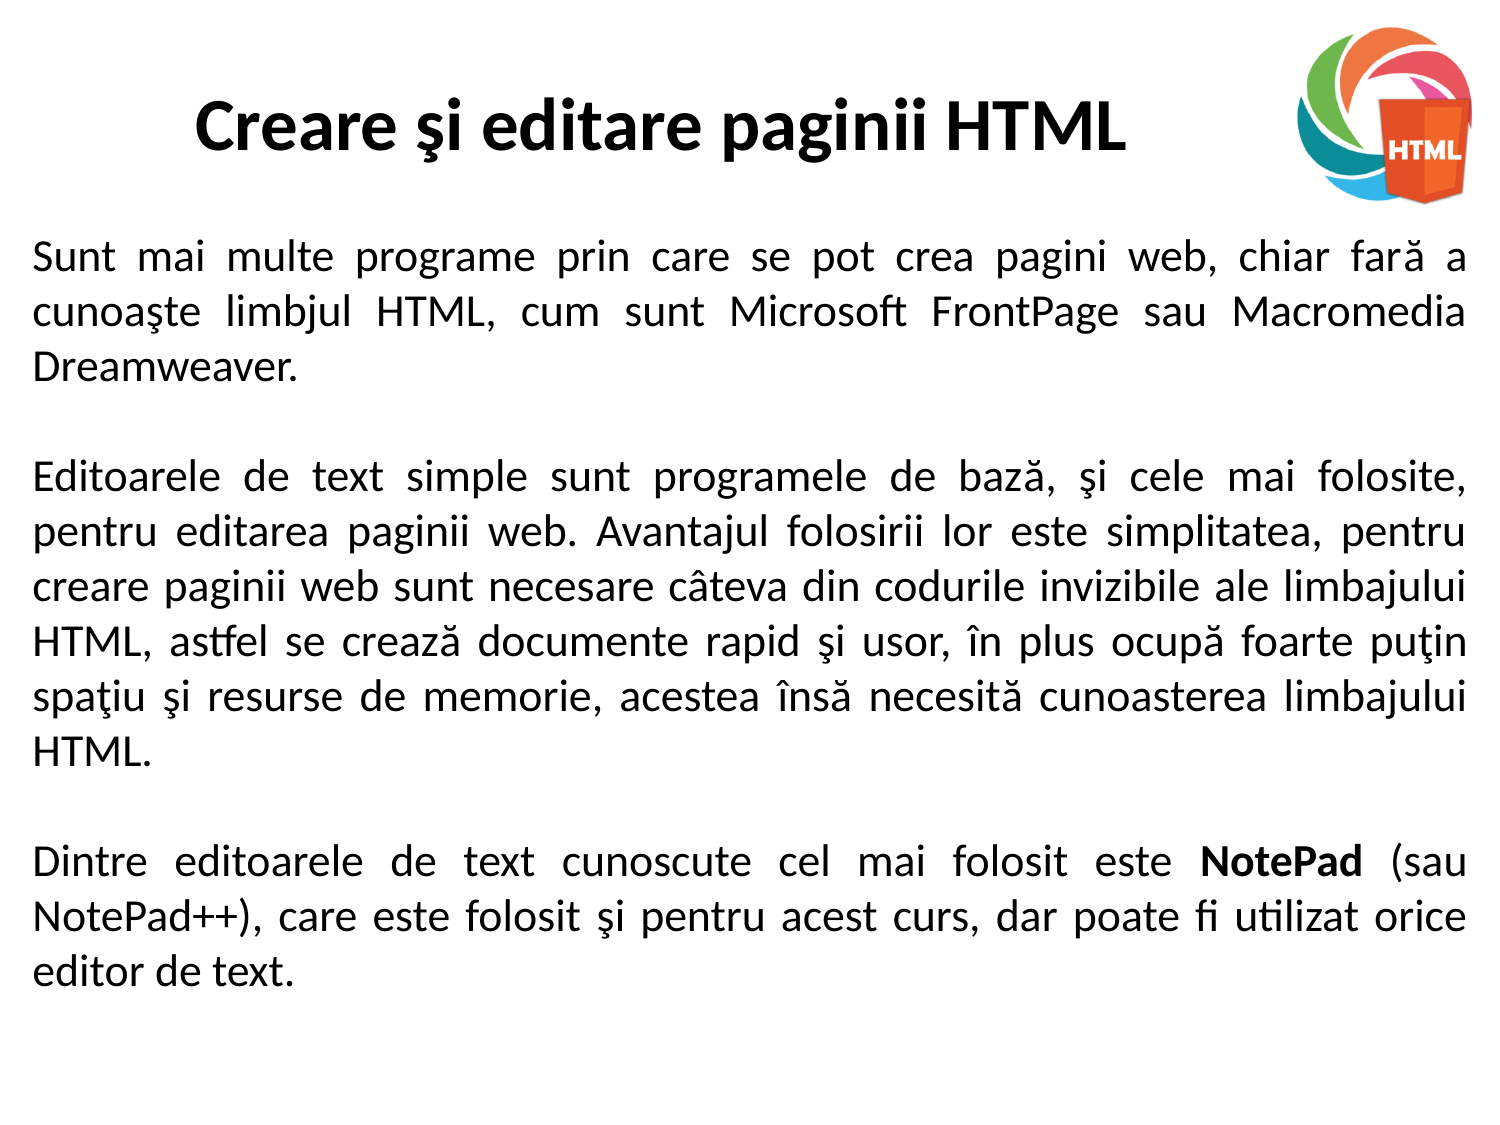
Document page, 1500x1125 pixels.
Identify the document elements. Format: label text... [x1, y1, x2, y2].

title Creare şi editare paginii HTML [29, 44, 1264, 197]
text_box Sunt mai multe programe prin care se pot crea pagini web, chiar fară a cunoaşte limbjul HTML, cum sunt Microsoft FrontPage sau Macromedia Dreamweaver. Editoarele de text simple sunt programele de bază, şi cele mai folosite, pentru editarea paginii web. Avantajul folosirii lor este simplitatea, pentru creare paginii web sunt necesare câteva din codurile invizibile ale limbajului HTML, astfel se crează documente rapid şi usor, în plus ocupă foarte puţin spaţiu şi resurse de memorie, acestea însă necesită cunoasterea limbajului HTML. Dintre editoarele de text cunoscute cel mai folosit este NotePad (sau NotePad++), care este folosit şi pentru acest curs, dar poate fi utilizat orice editor de text. [17, 218, 1483, 1004]
picture [1269, 0, 1500, 231]
